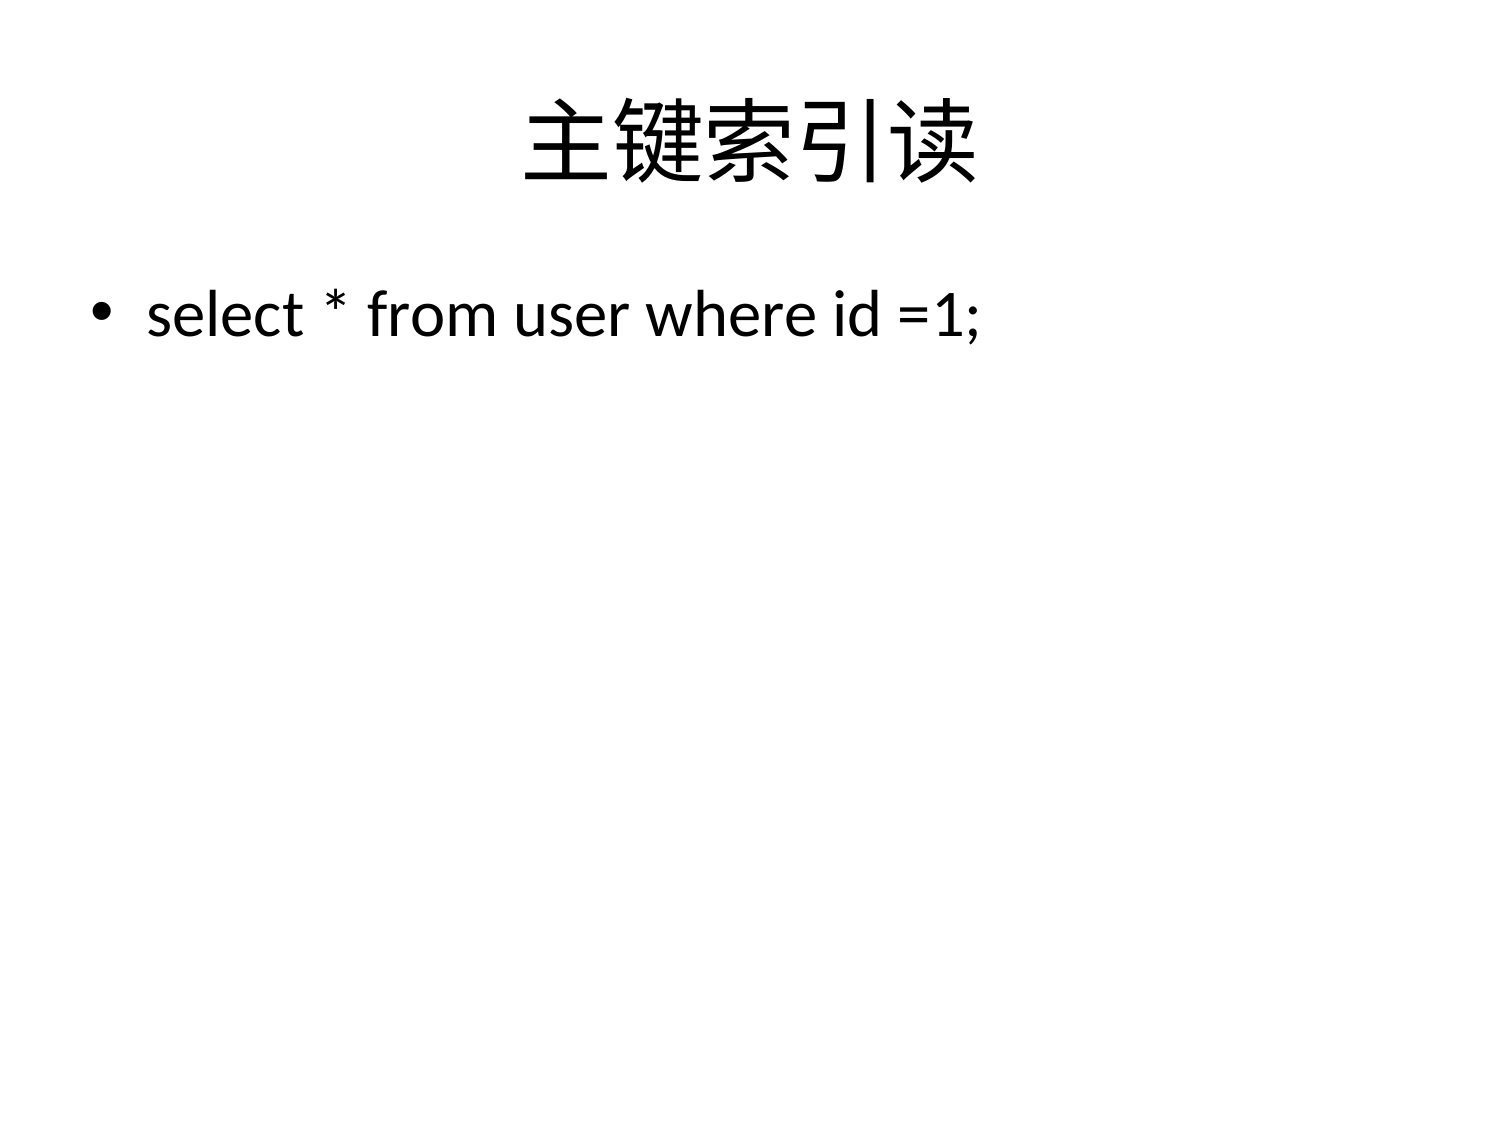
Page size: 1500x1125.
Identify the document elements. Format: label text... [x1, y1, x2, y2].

list select * from user where id =1; [75, 262, 1425, 1005]
title 主键索引读 [75, 45, 1425, 233]
